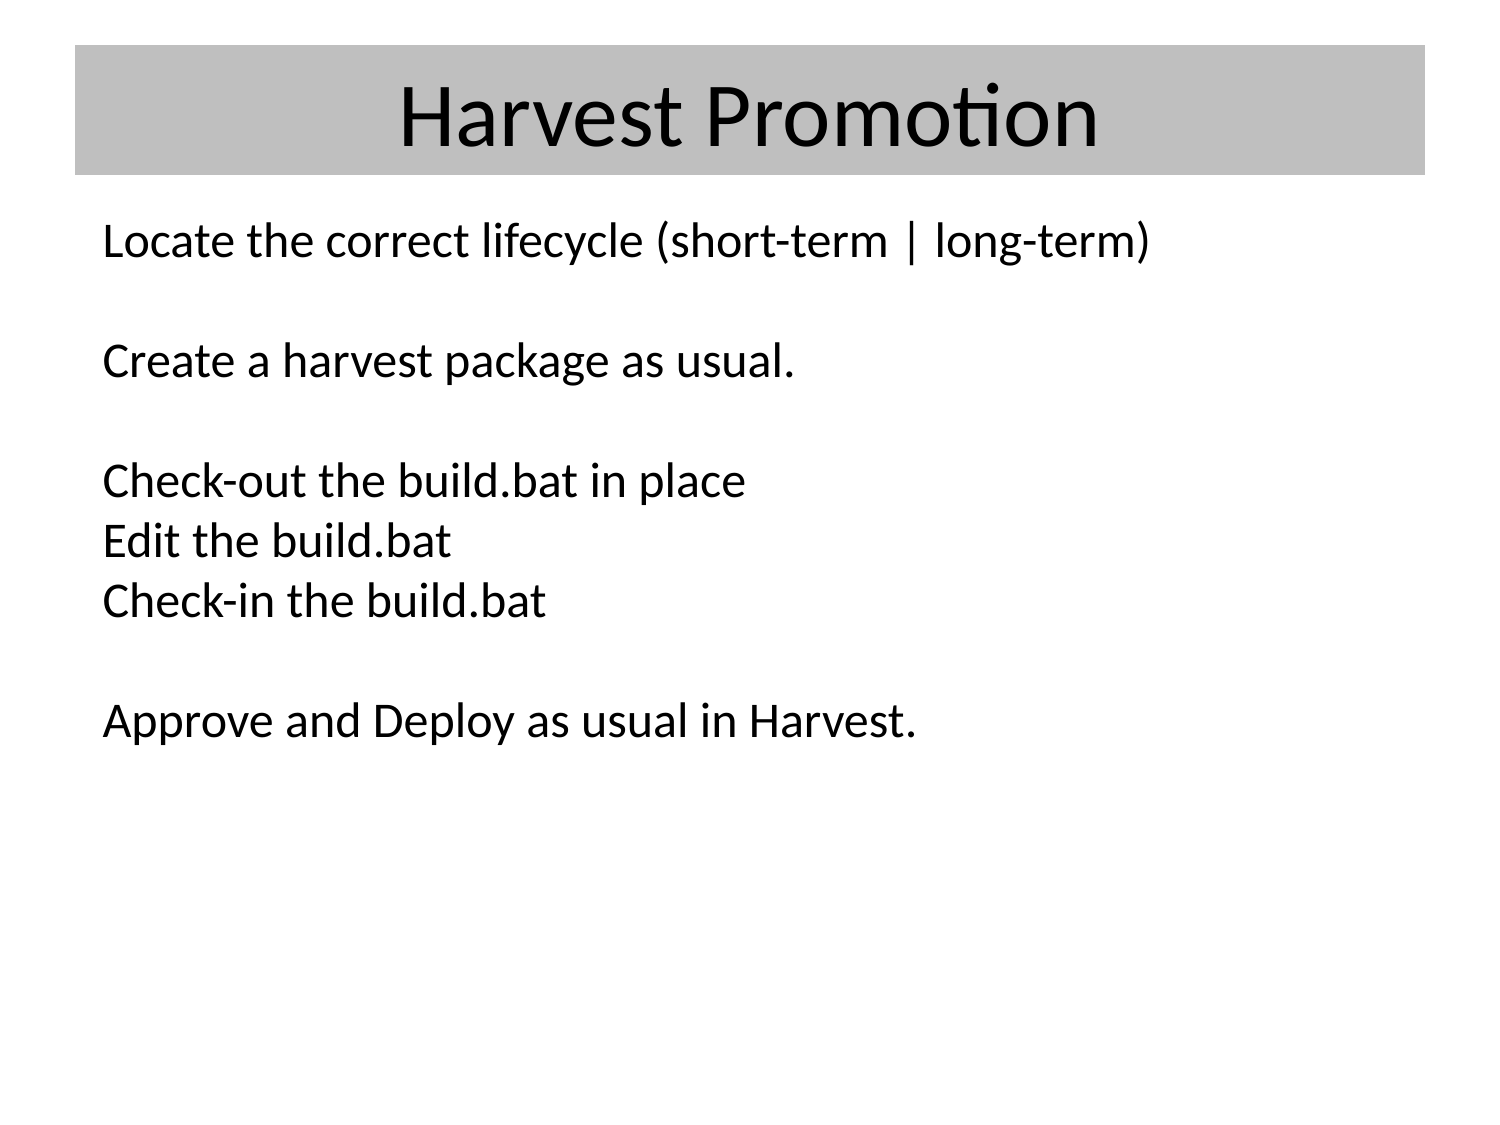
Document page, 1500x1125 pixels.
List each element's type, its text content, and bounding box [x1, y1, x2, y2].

list Locate the correct lifecycle (short-term | long-term) Create a harvest package as usual. Check-out the build.bat in place Edit the build.bat Check-in the build.bat Approve and Deploy as usual in Harvest. [87, 200, 1425, 1075]
title Harvest Promotion [75, 45, 1425, 175]
